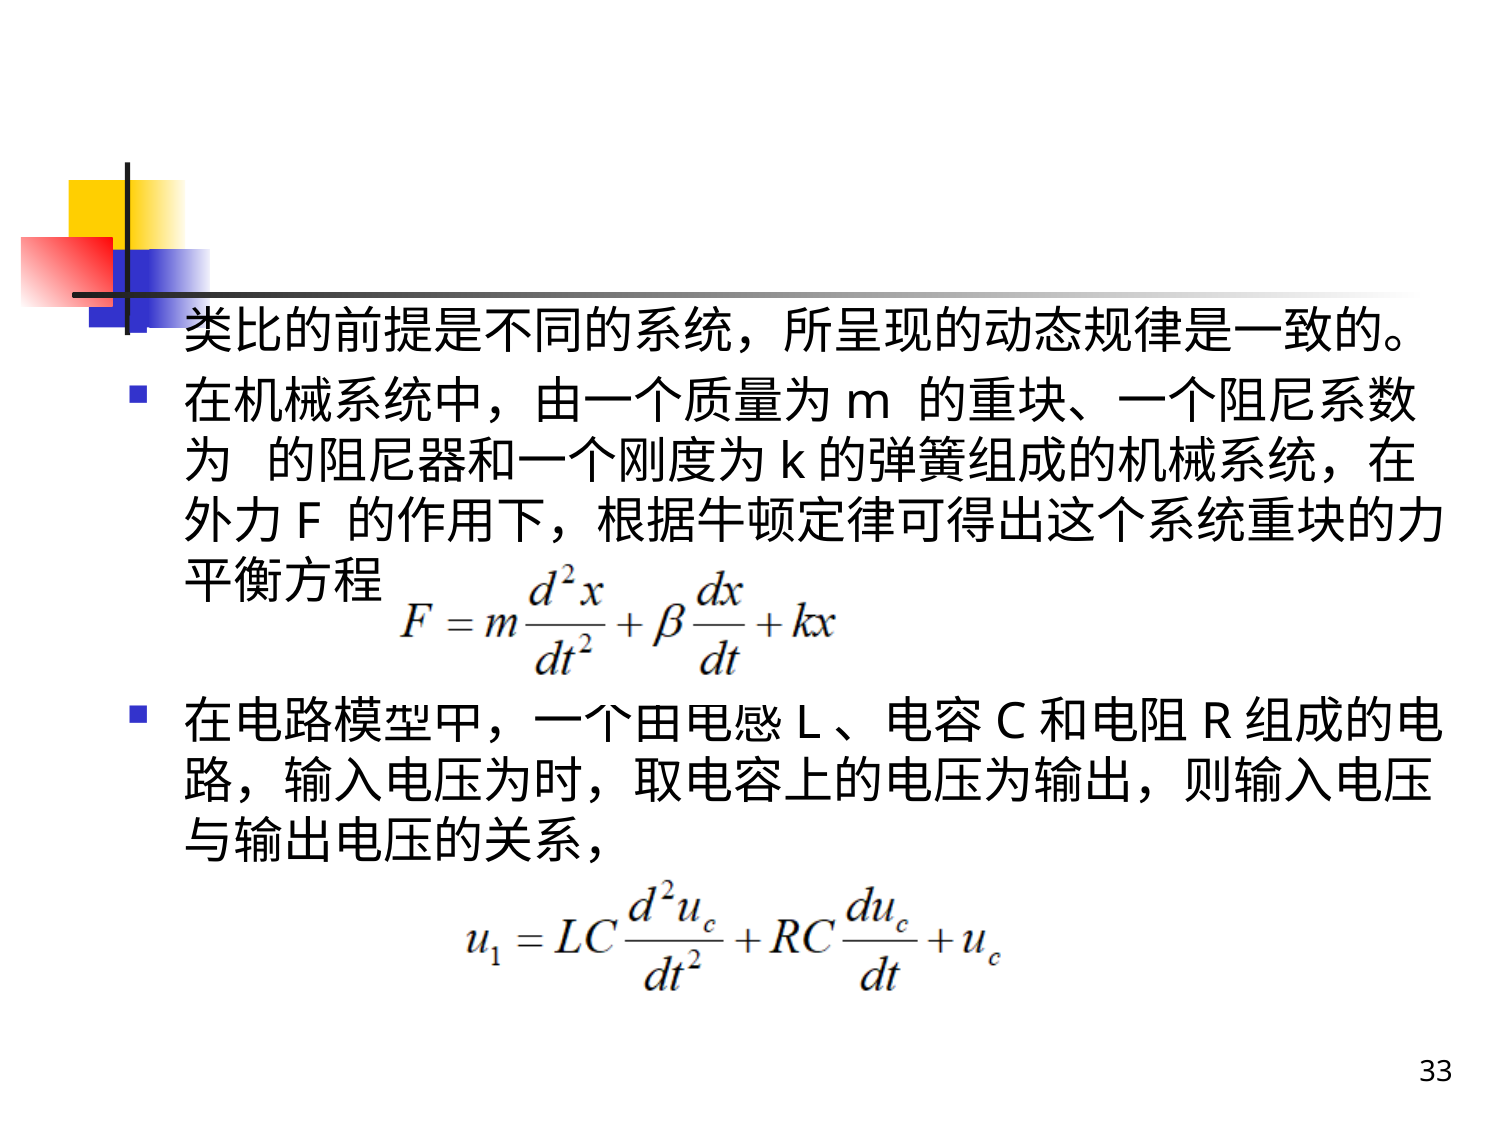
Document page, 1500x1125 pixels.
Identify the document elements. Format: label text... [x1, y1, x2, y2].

picture [383, 555, 869, 705]
picture [442, 874, 1037, 1024]
slide_number 33 [1155, 1024, 1468, 1100]
